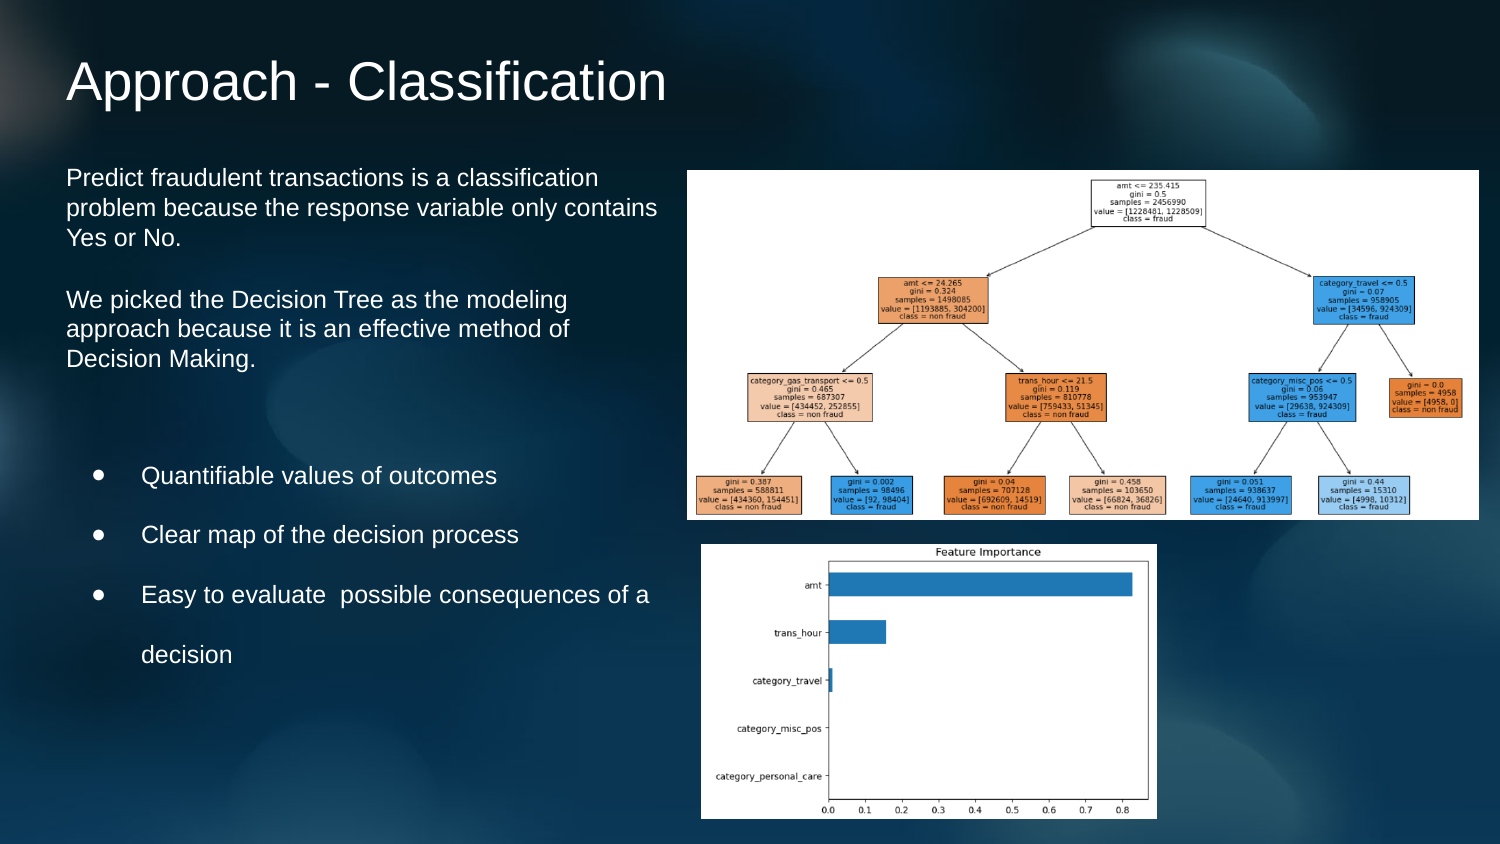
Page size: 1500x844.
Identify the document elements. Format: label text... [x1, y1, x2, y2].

picture [0, 0, 1500, 844]
list Predict fraudulent transactions is a classification problem because the response variable only contains Yes or No. We picked the Decision Tree as the modeling approach because it is an effective method of Decision Making. Quantifiable values of outcomes Clear map of the decision process Easy to evaluate possible consequences of a decision [51, 146, 677, 748]
title Approach - Classification [51, 30, 1449, 125]
